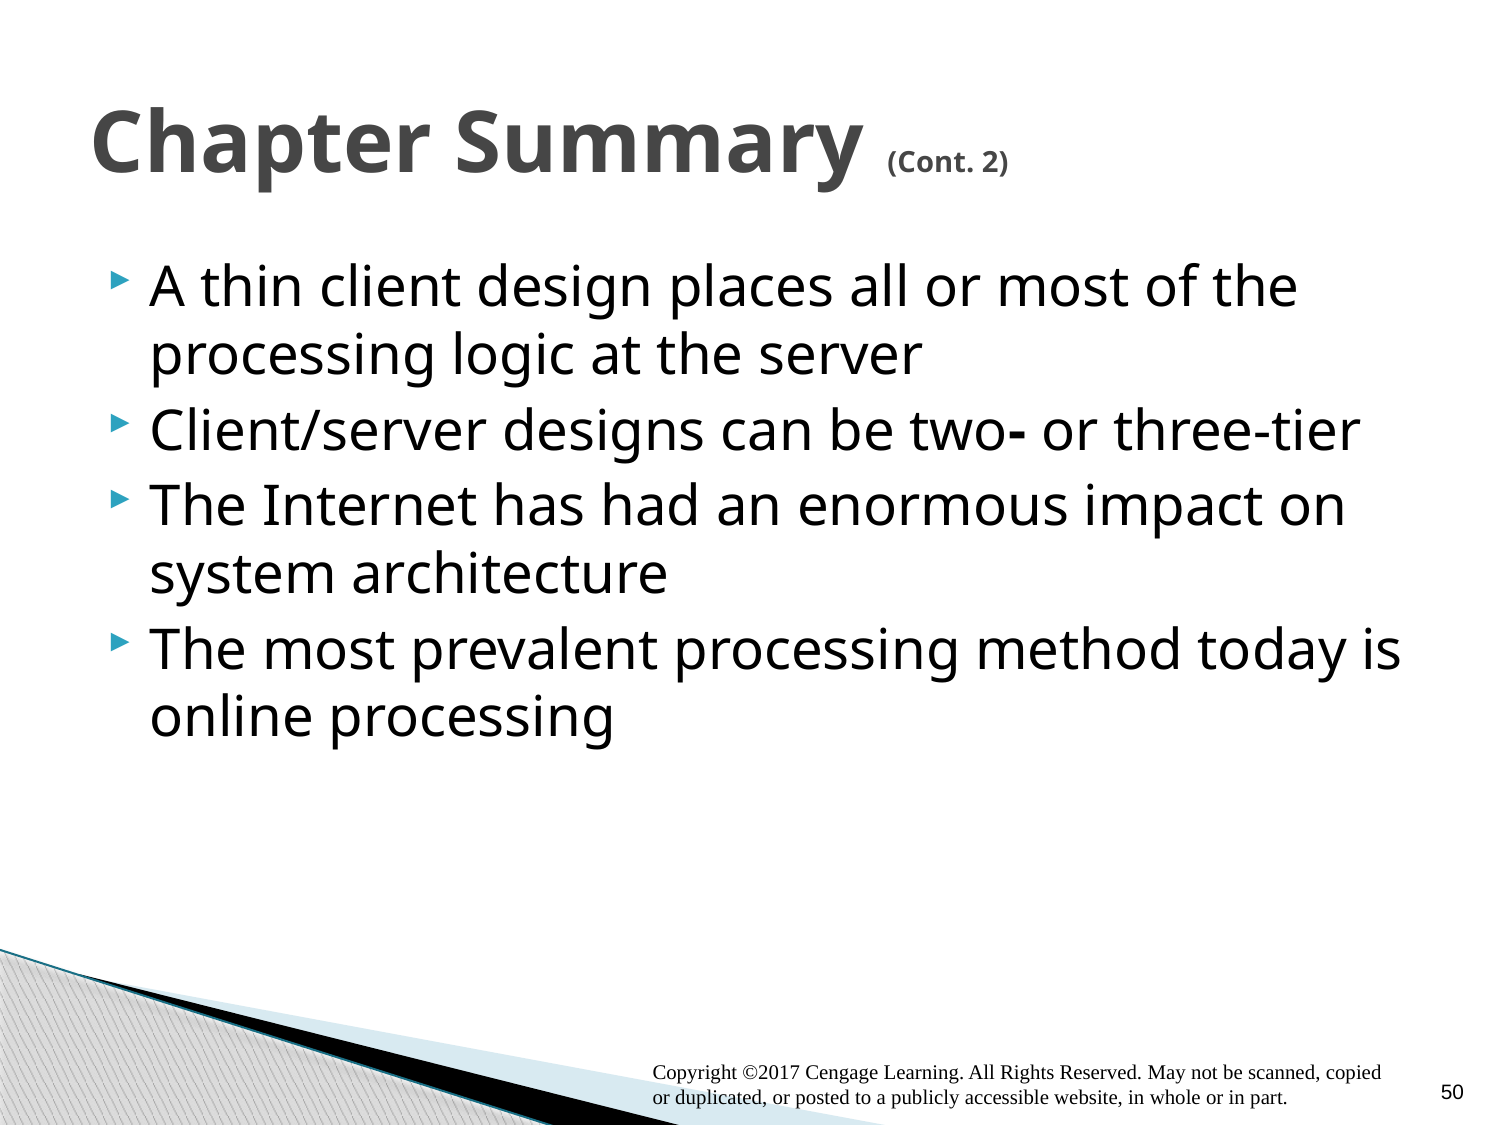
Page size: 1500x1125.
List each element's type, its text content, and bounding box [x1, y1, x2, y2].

list A thin client design places all or most of the processing logic at the server Client/server designs can be two- or three-tier The Internet has had an enormous impact on system architecture The most prevalent processing method today is online processing [75, 243, 1425, 986]
title Chapter Summary (Cont. 2) [75, 45, 1425, 233]
slide_number 50 [1418, 1051, 1479, 1112]
